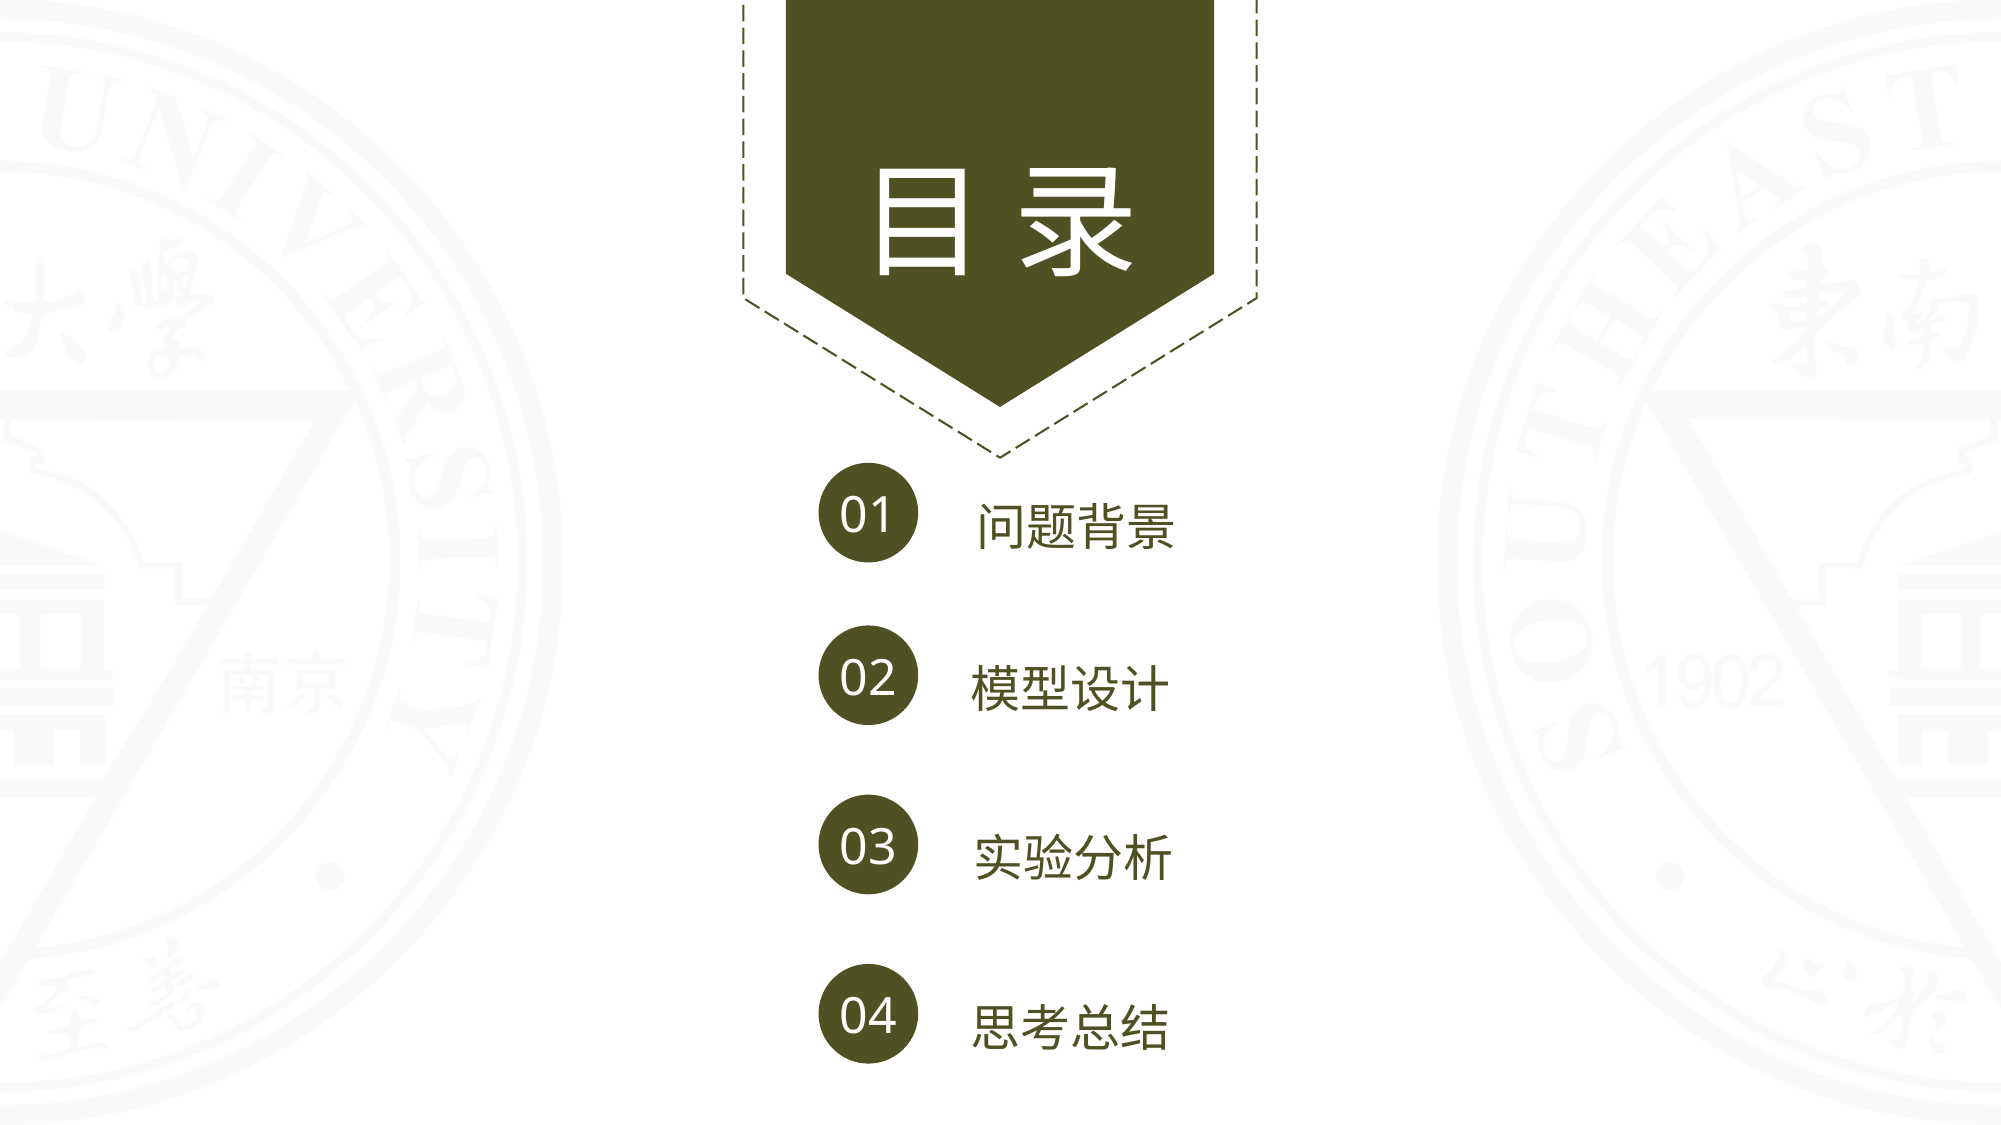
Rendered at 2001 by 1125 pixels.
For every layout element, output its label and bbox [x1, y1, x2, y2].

text_box [818, 794, 1190, 895]
text_box [818, 963, 1187, 1064]
text_box [818, 625, 1187, 726]
text_box [818, 462, 1193, 563]
